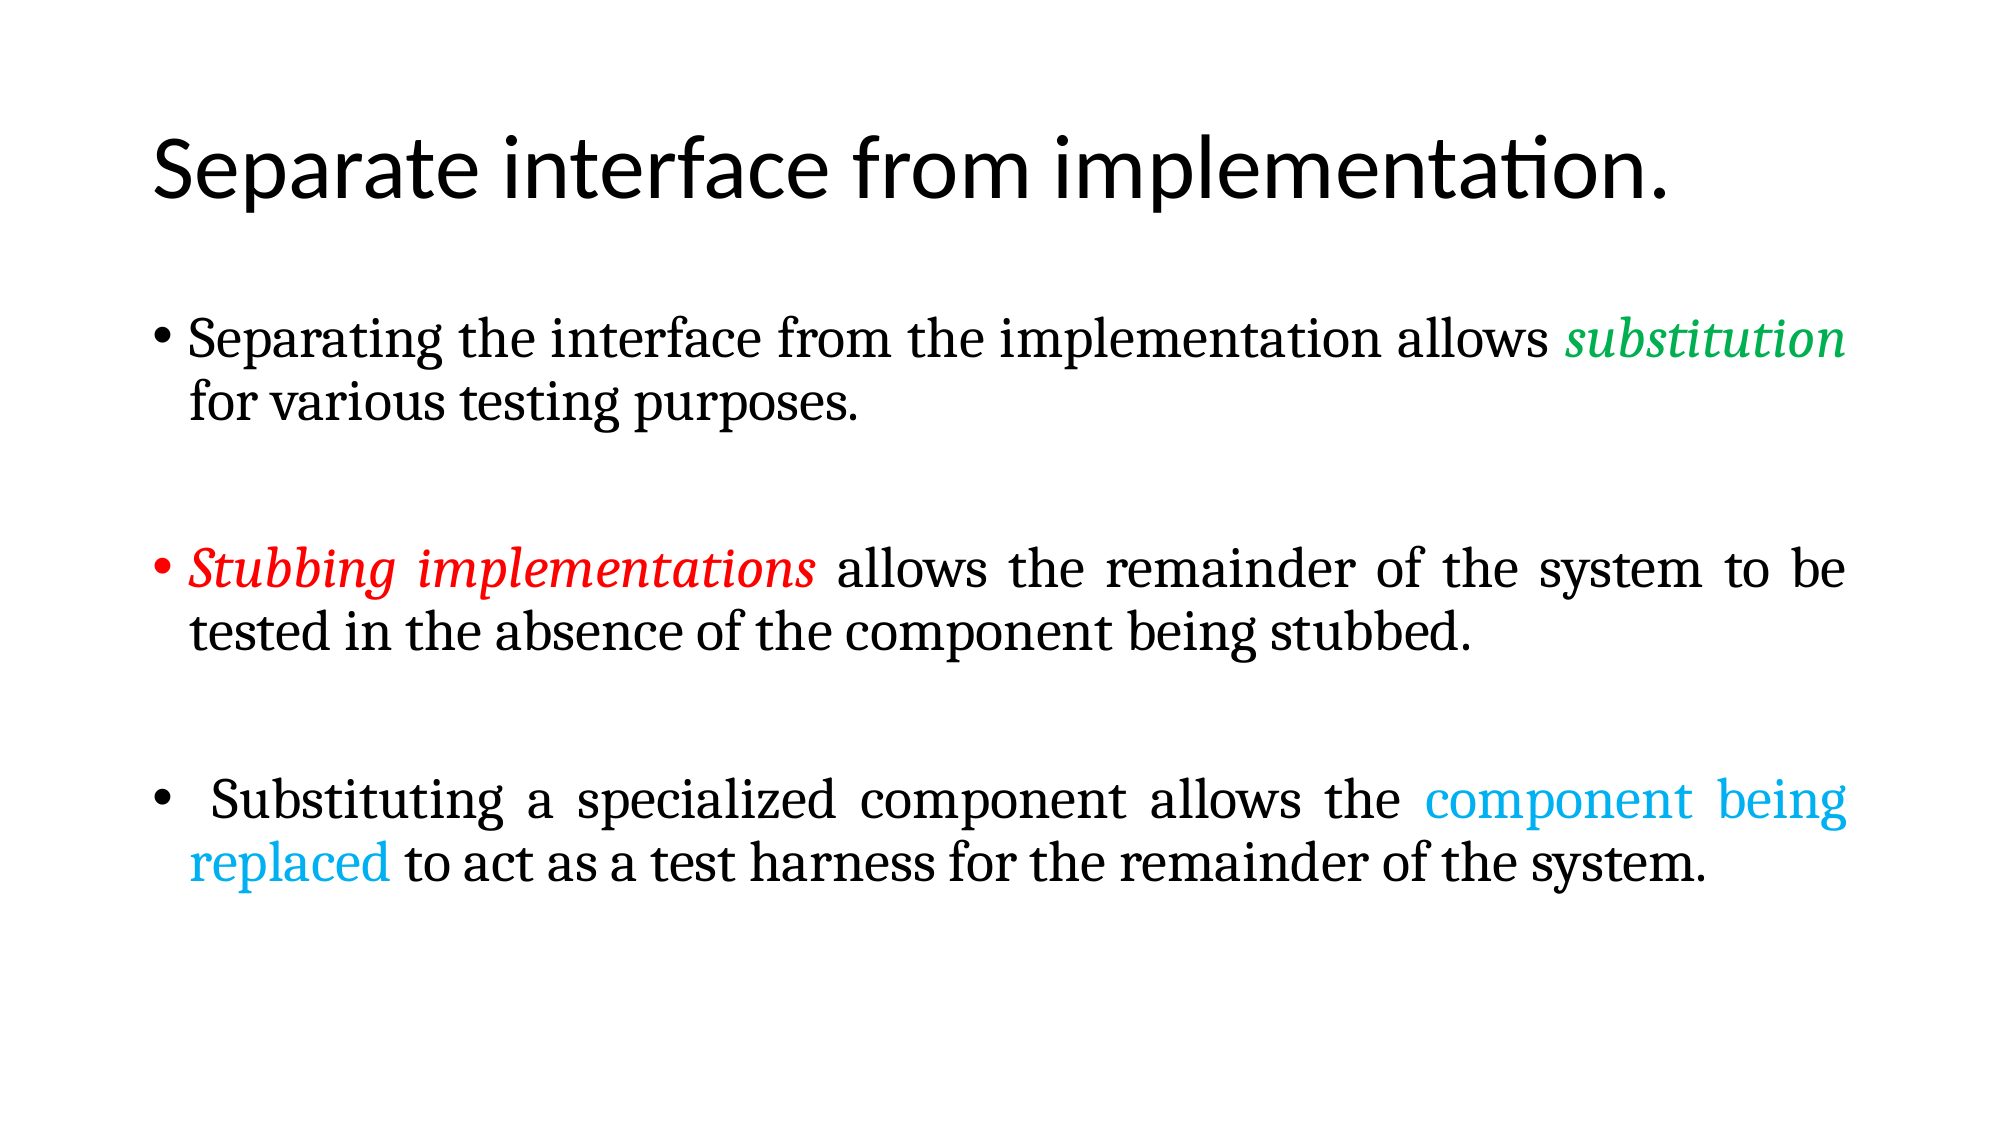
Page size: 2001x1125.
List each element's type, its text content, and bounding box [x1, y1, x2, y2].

list Separating the interface from the implementation allows substitution for various testing purposes. Stubbing implementations allows the remainder of the system to be tested in the absence of the component being stubbed. Substituting a specialized component allows the component being replaced to act as a test harness for the remainder of the system. [137, 299, 1863, 1014]
title Separate interface from implementation. [137, 59, 1863, 278]
